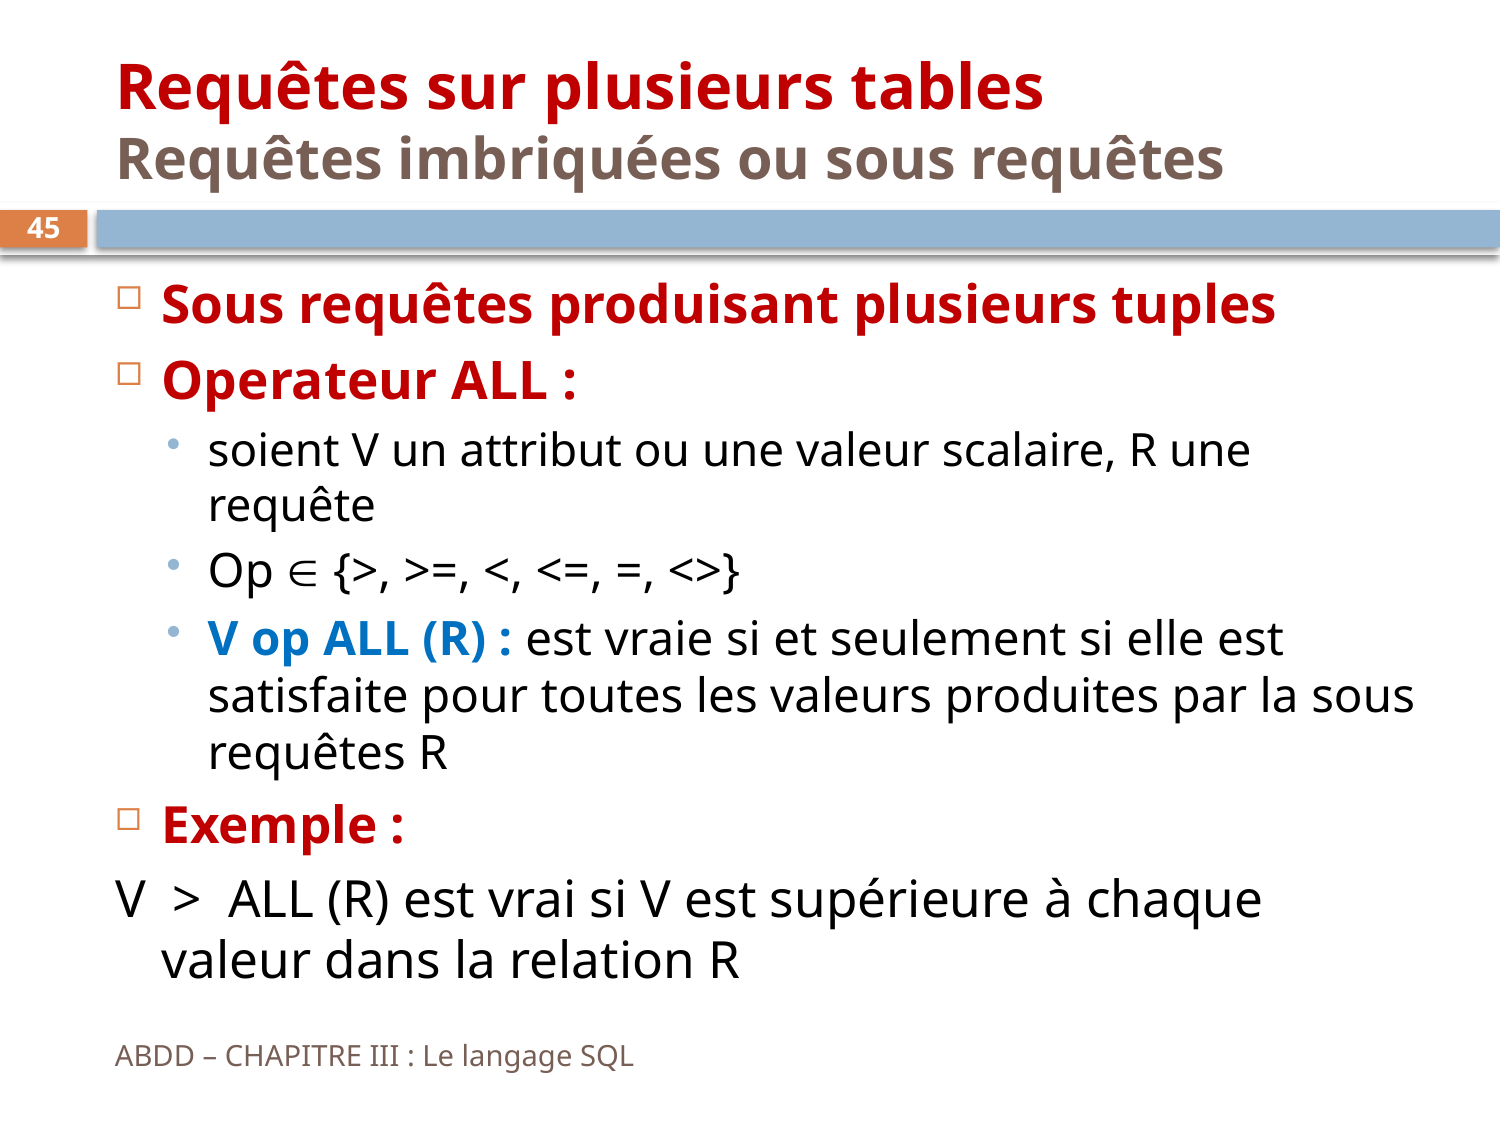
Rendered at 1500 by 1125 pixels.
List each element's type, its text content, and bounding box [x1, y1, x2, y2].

list Sous requêtes produisant plusieurs tuples Operateur ALL : soient V un attribut ou une valeur scalaire, R une requête Op  {>, >=, <, <=, =, <>} V op ALL (R) : est vraie si et seulement si elle est satisfaite pour toutes les valeurs produites par la sous requêtes R Exemple : V > ALL (R) est vrai si V est supérieure à chaque valeur dans la relation R [100, 262, 1438, 1000]
slide_number 45 [0, 208, 88, 249]
title Requêtes sur plusieurs tables Requêtes imbriquées ou sous requêtes [100, 37, 1438, 200]
footer ABDD – CHAPITRE III : Le langage SQL [99, 1024, 1454, 1085]
